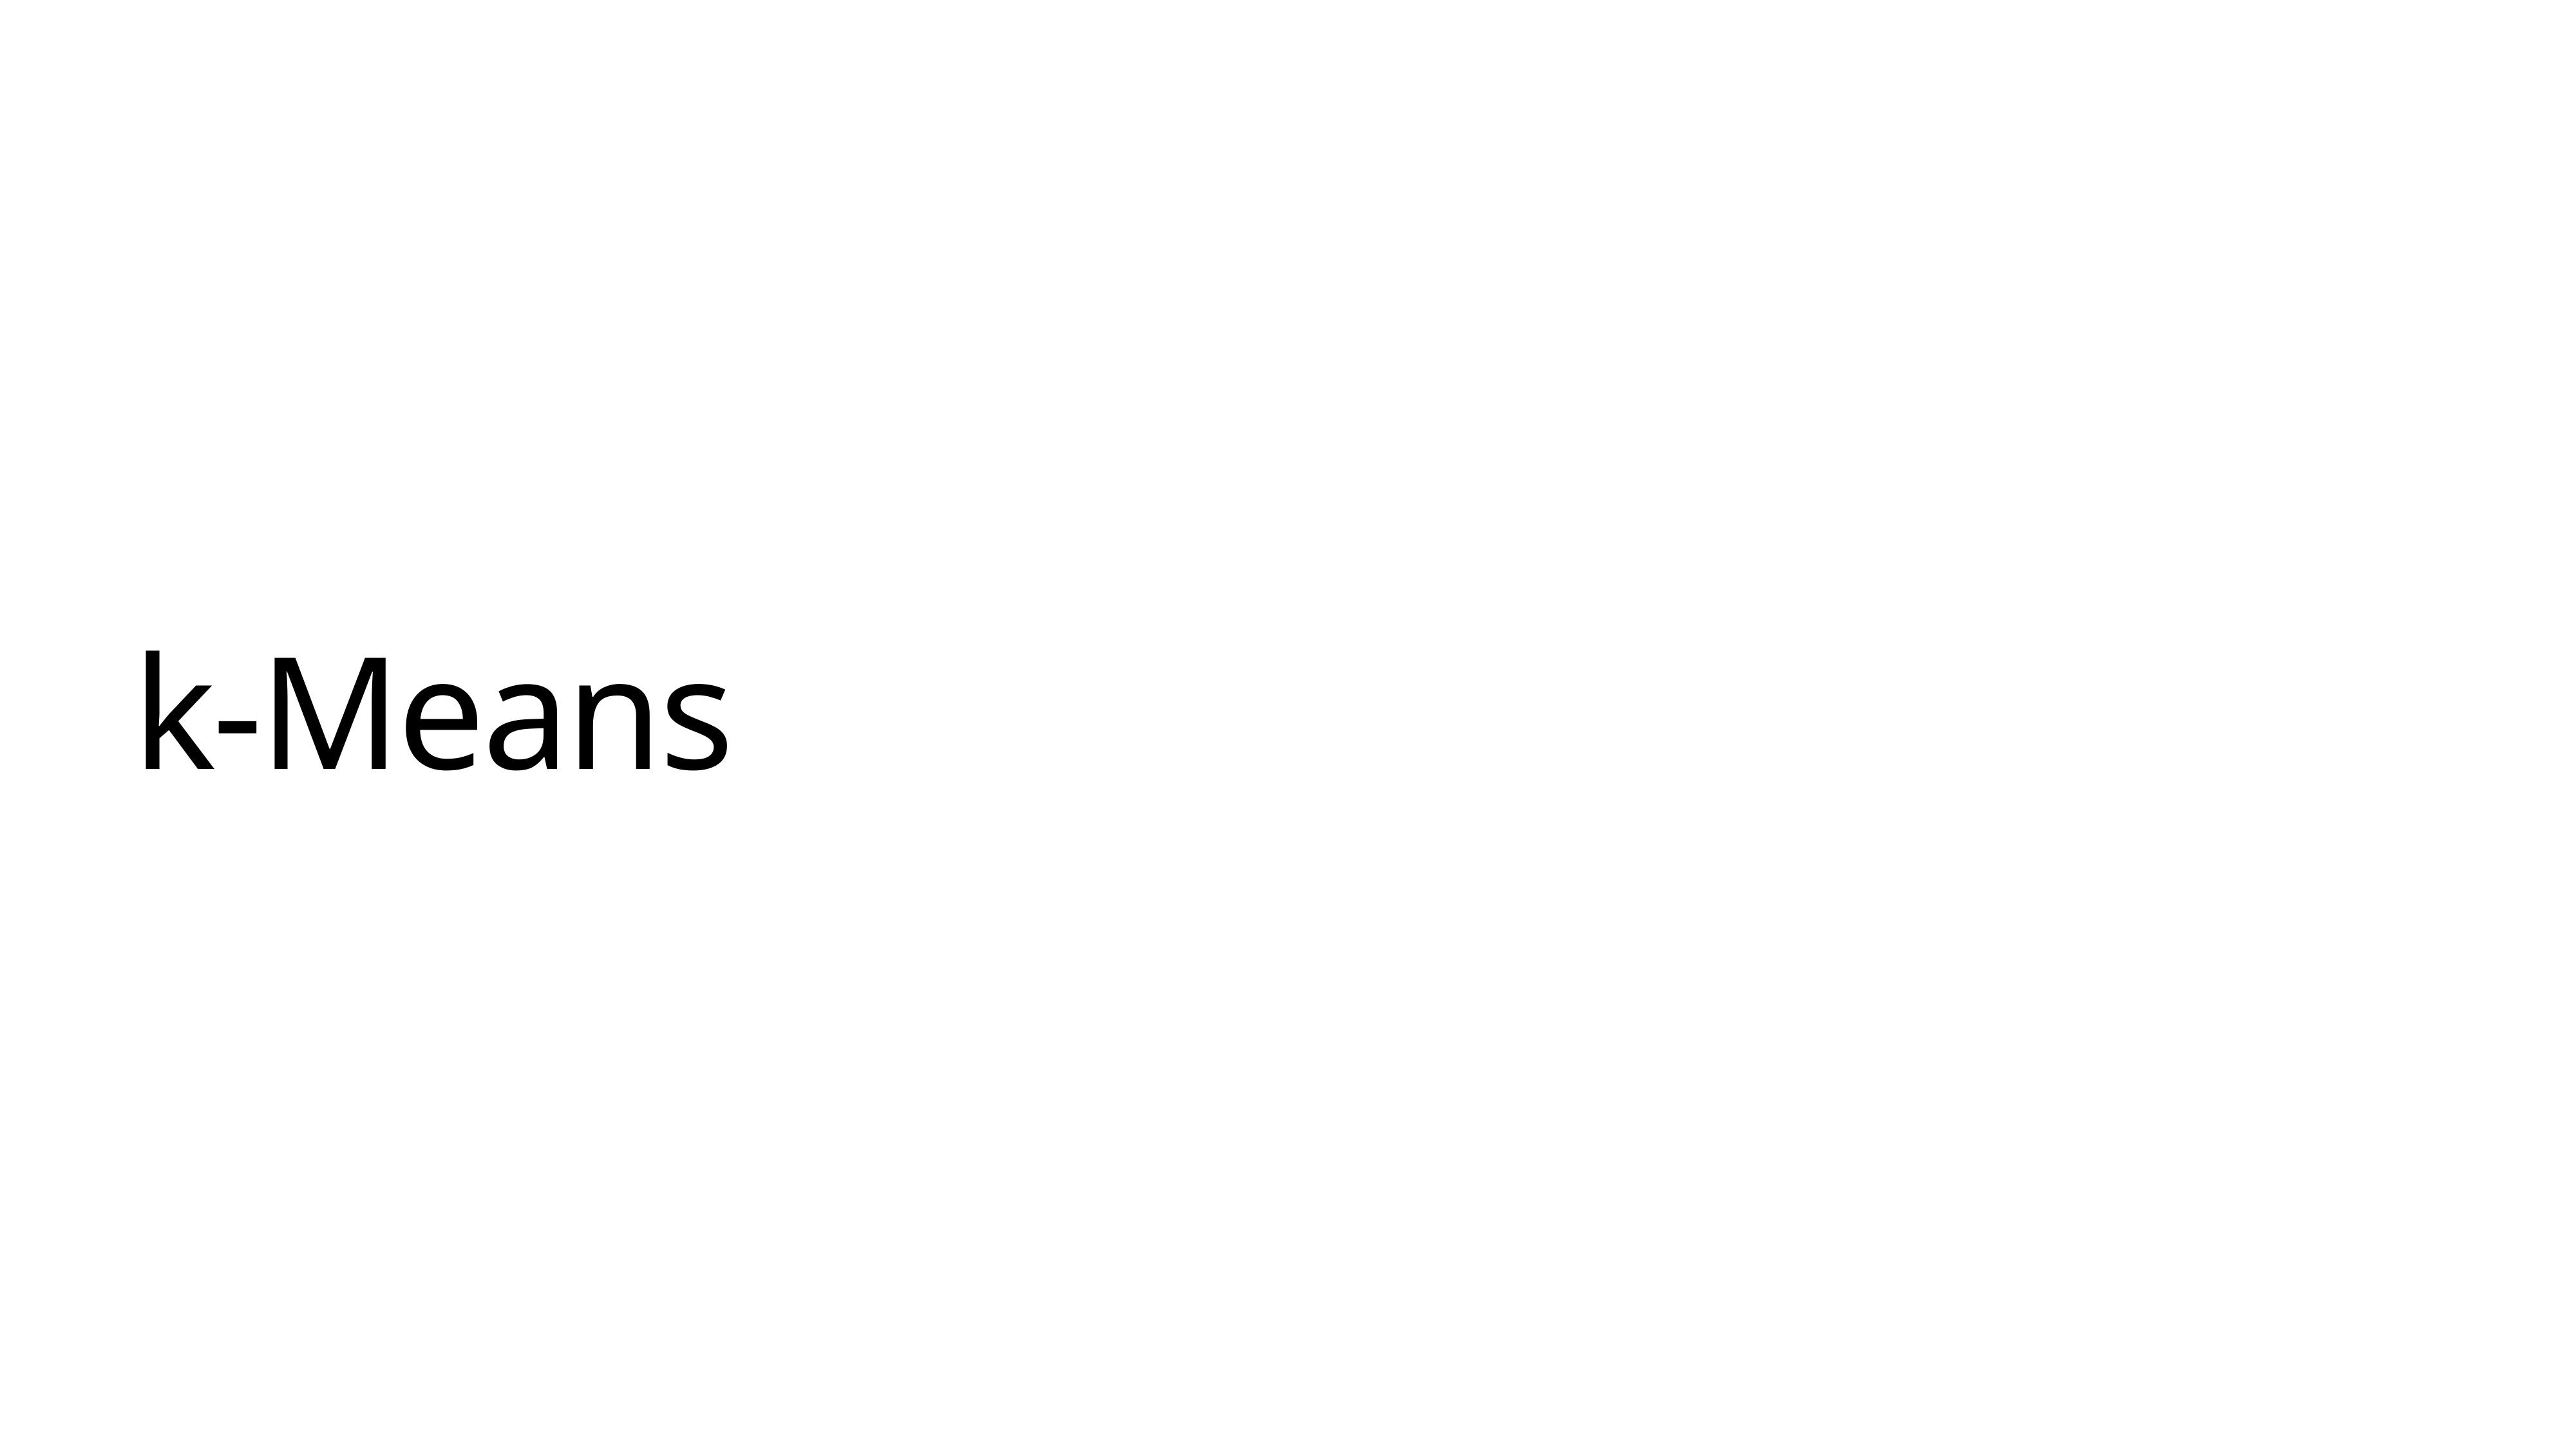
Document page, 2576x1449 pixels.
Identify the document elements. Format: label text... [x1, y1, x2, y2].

title k-Means [127, 478, 2449, 971]
